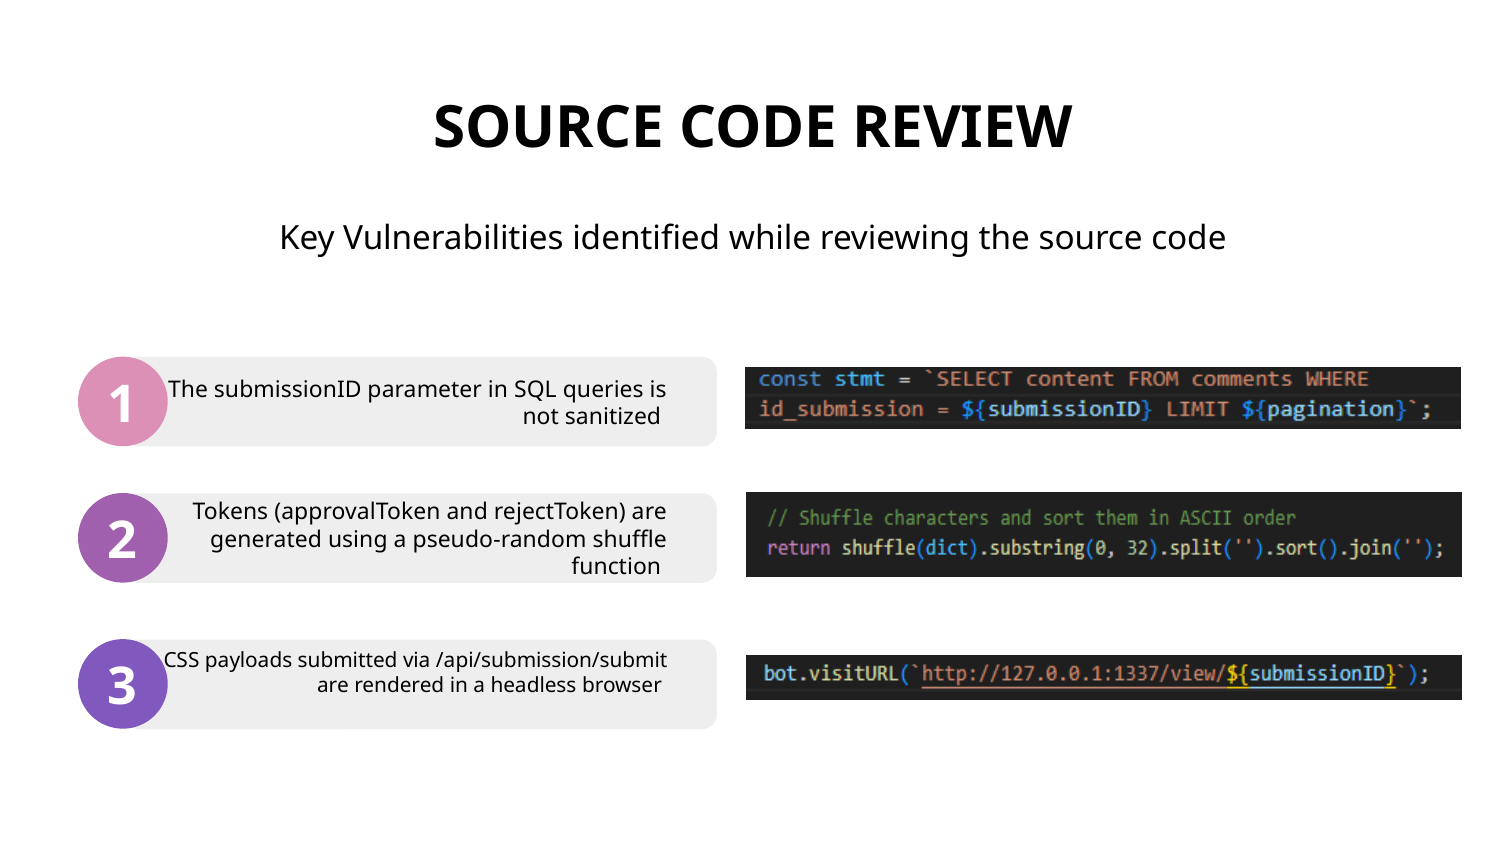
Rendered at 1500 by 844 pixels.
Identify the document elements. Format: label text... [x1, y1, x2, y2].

text_box Key Vulnerabilities identified while reviewing the source code [157, 191, 1342, 281]
picture [745, 655, 1462, 700]
title SOURCE CODE REVIEW [78, 73, 1429, 168]
picture [744, 367, 1461, 430]
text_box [77, 492, 718, 584]
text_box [77, 638, 718, 730]
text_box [77, 356, 718, 447]
picture [745, 492, 1462, 578]
